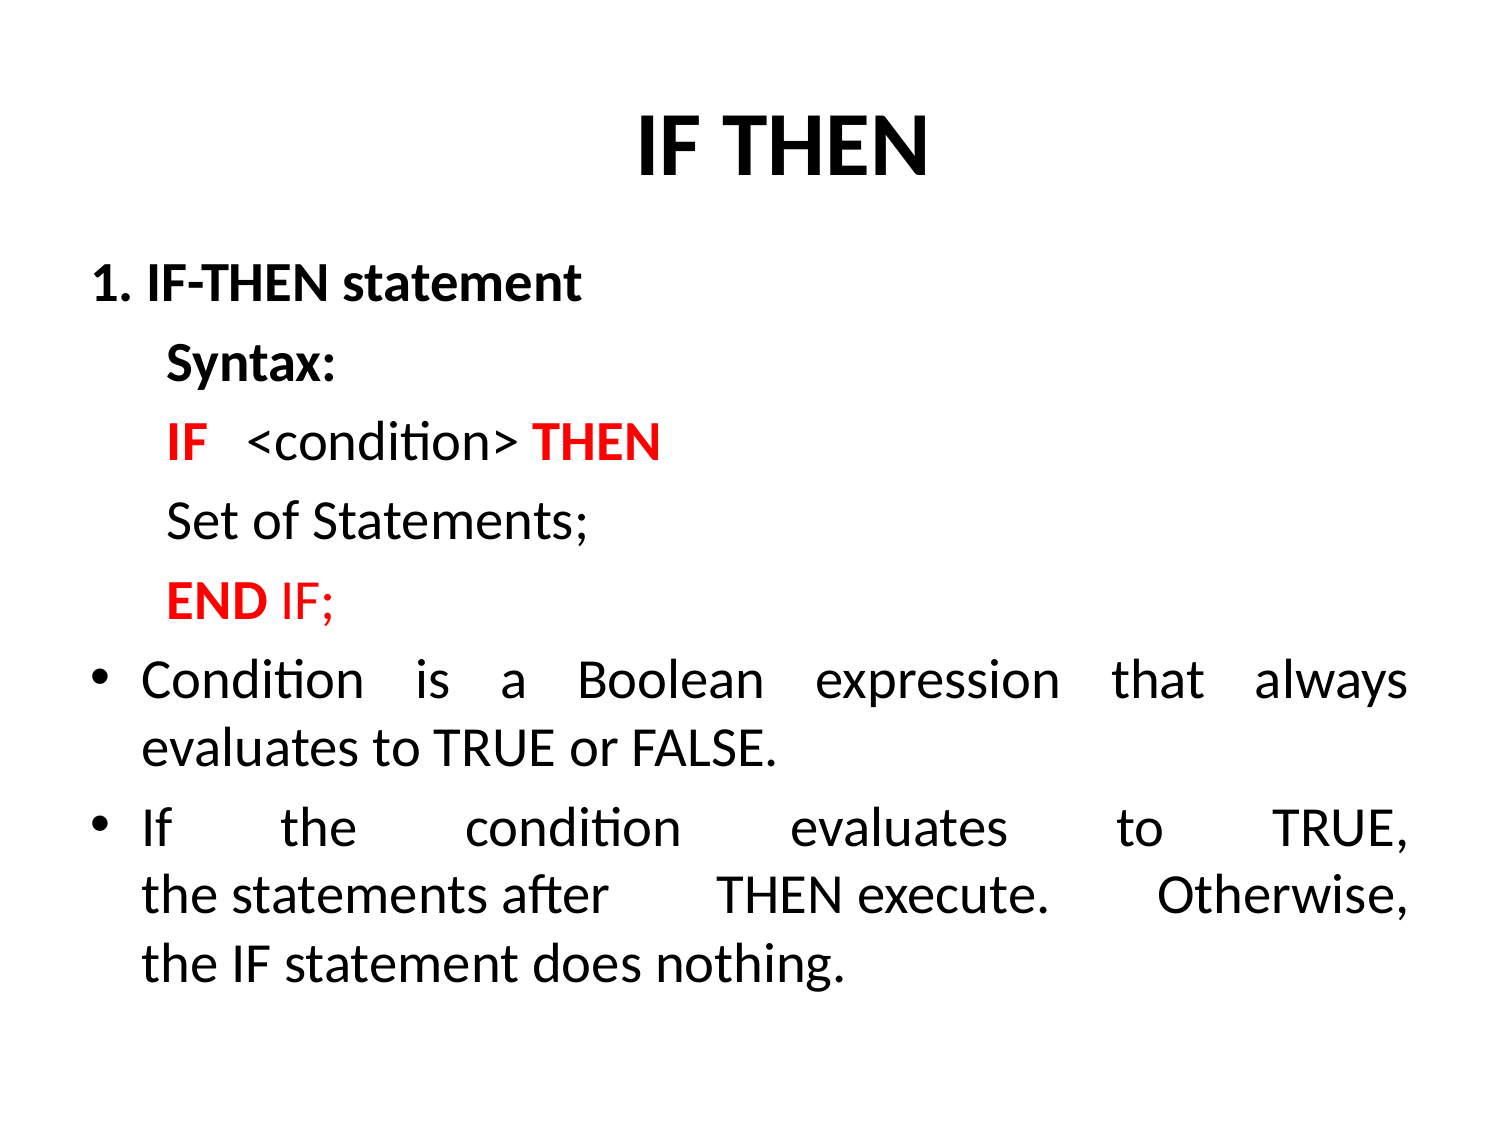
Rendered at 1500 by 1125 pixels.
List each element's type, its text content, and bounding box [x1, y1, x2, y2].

list 1. IF-THEN statement Syntax: IF <condition> THEN Set of Statements; END IF; Condition is a Boolean expression that always evaluates to TRUE or FALSE. If the condition evaluates to TRUE, the statements after THEN execute. Otherwise, the IF statement does nothing. [75, 237, 1425, 1005]
title IF THEN [75, 45, 1425, 233]
